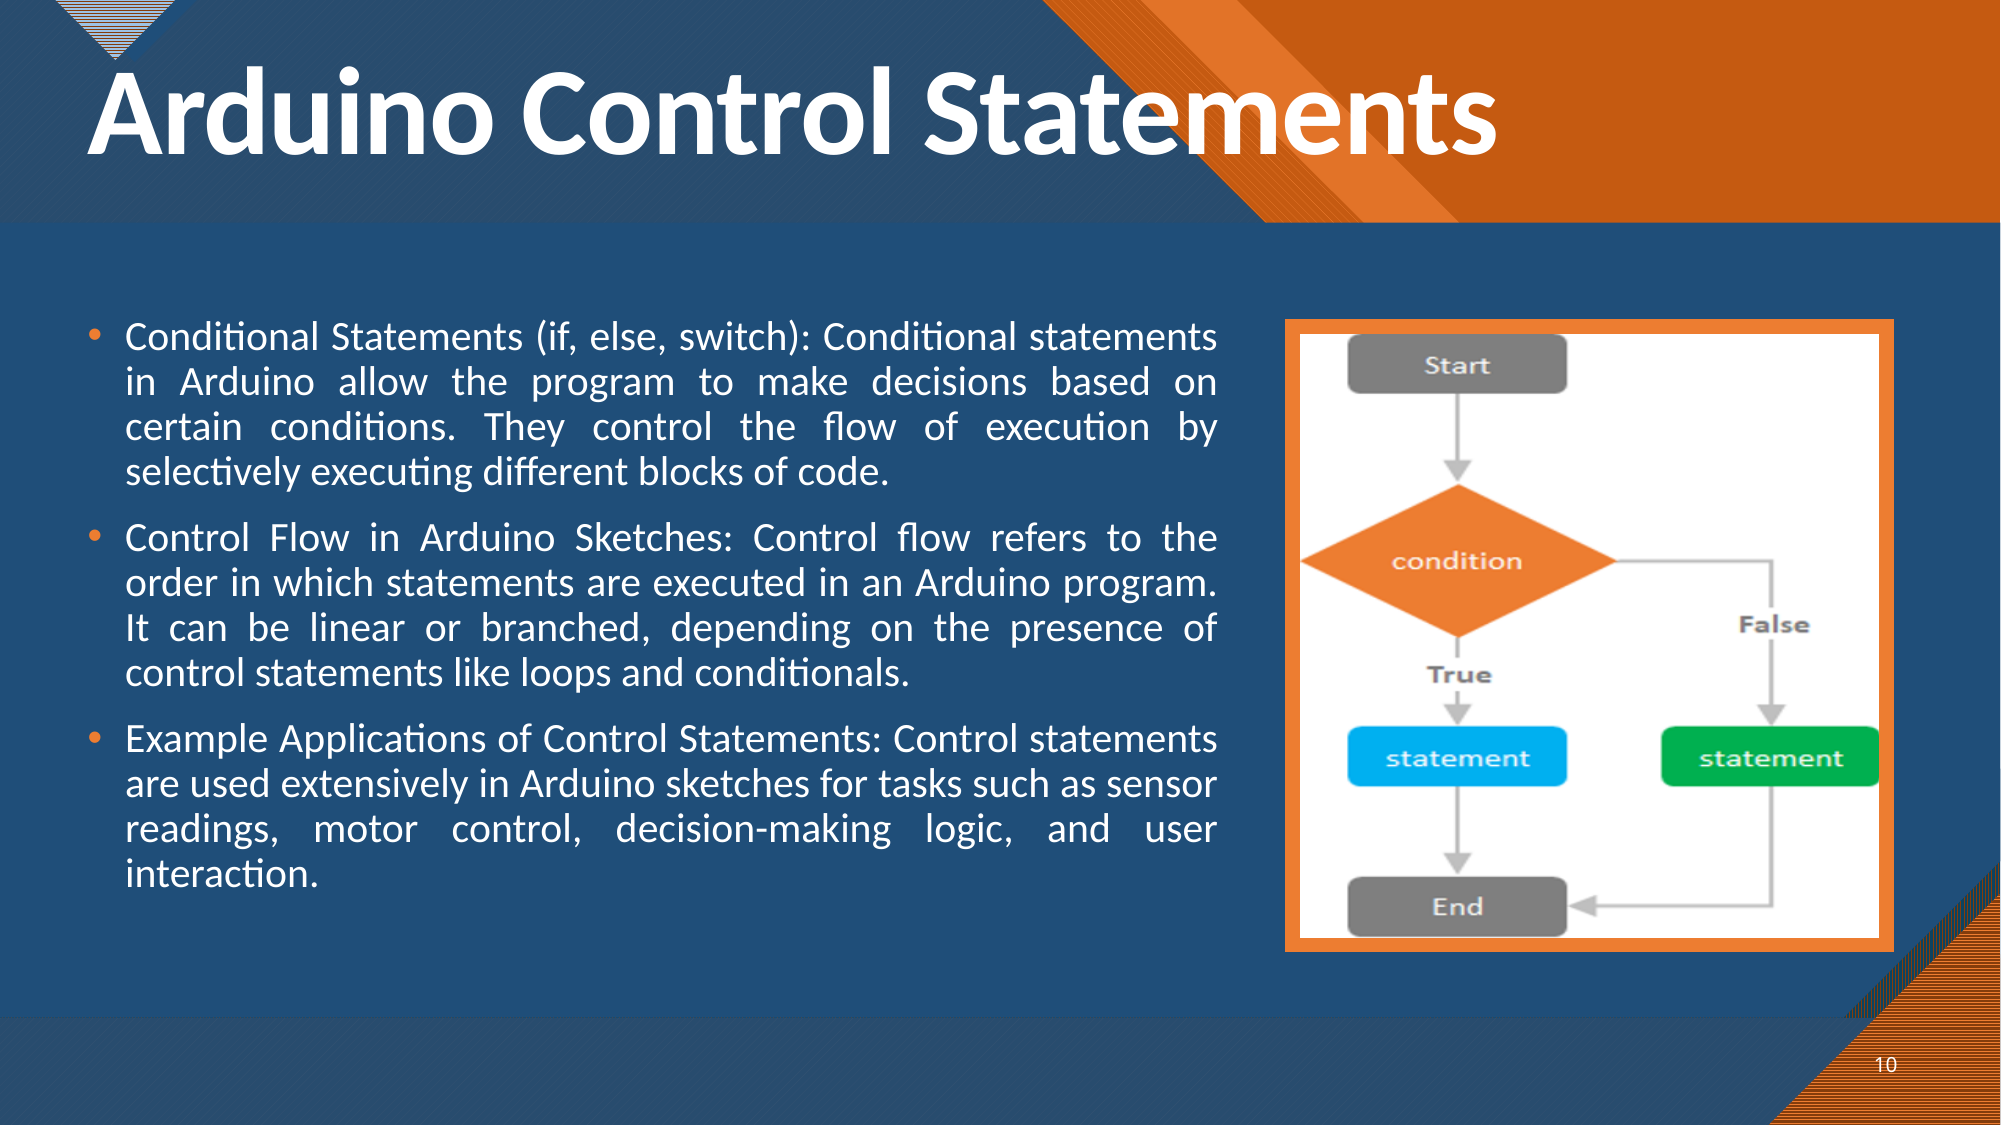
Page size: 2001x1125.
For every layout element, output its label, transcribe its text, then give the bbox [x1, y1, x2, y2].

list Conditional Statements (if, else, switch): Conditional statements in Arduino allow the program to make decisions based on certain conditions. They control the flow of execution by selectively executing different blocks of code. Control Flow in Arduino Sketches: Control flow refers to the order in which statements are executed in an Arduino program. It can be linear or branched, depending on the presence of control statements like loops and conditionals. Example Applications of Control Statements: Control statements are used extensively in Arduino sketches for tasks such as sensor readings, motor control, decision-making logic, and user interaction. [72, 307, 1234, 1014]
slide_number 10 [1845, 1035, 1913, 1096]
title Arduino Control Statements [72, 38, 1913, 191]
picture [1299, 333, 1880, 938]
